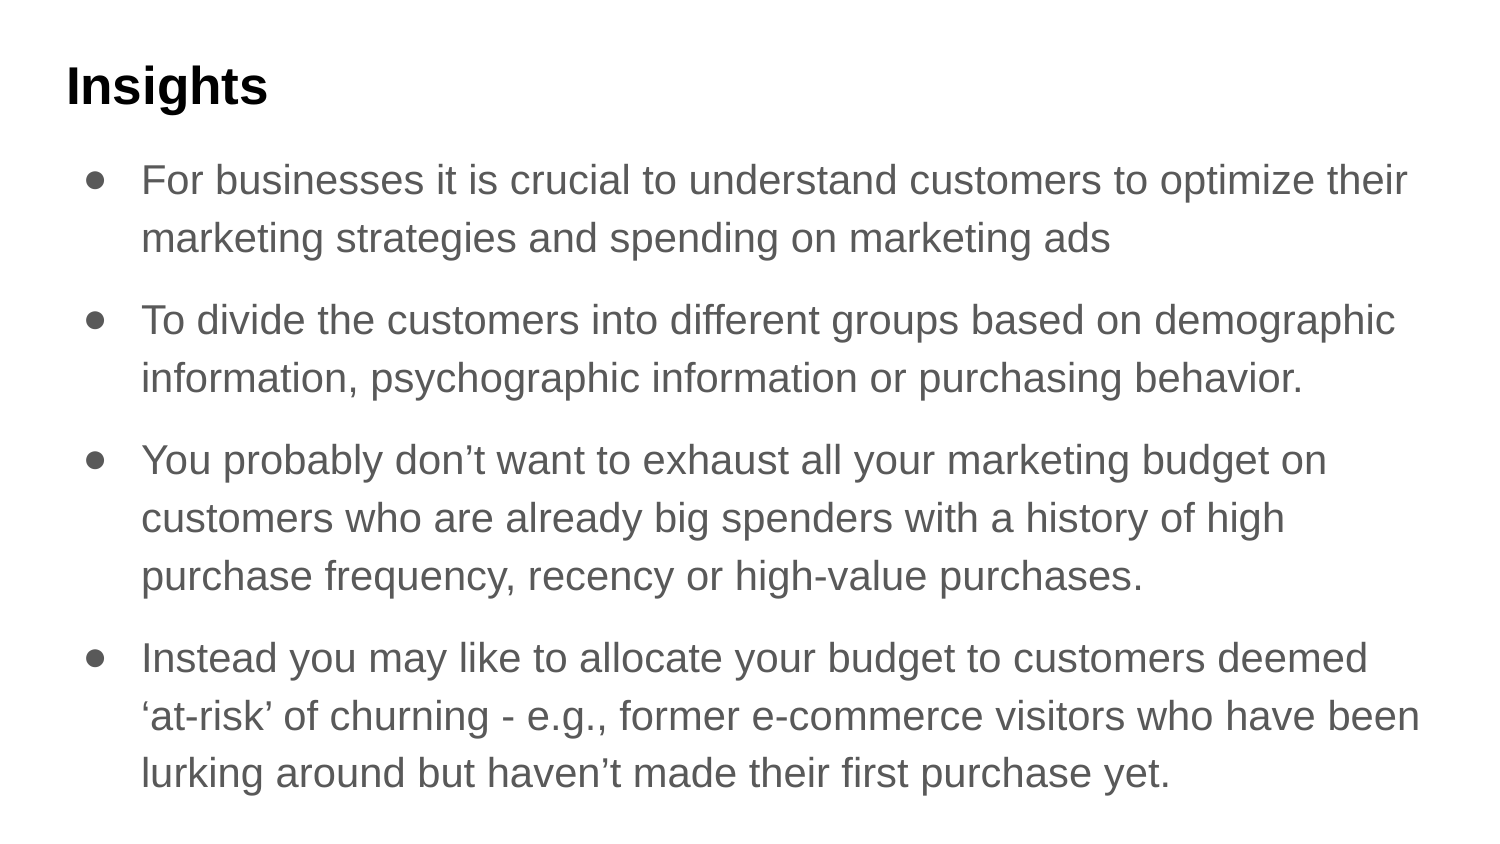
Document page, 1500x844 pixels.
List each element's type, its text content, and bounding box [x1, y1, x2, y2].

title Insights [51, 36, 1449, 130]
list For businesses it is crucial to understand customers to optimize their marketing strategies and spending on marketing ads To divide the customers into different groups based on demographic information, psychographic information or purchasing behavior. You probably don’t want to exhaust all your marketing budget on customers who are already big spenders with a history of high purchase frequency, recency or high-value purchases. Instead you may like to allocate your budget to customers deemed ‘at-risk’ of churning - e.g., former e-commerce visitors who have been lurking around but haven’t made their first purchase yet. [51, 130, 1449, 824]
